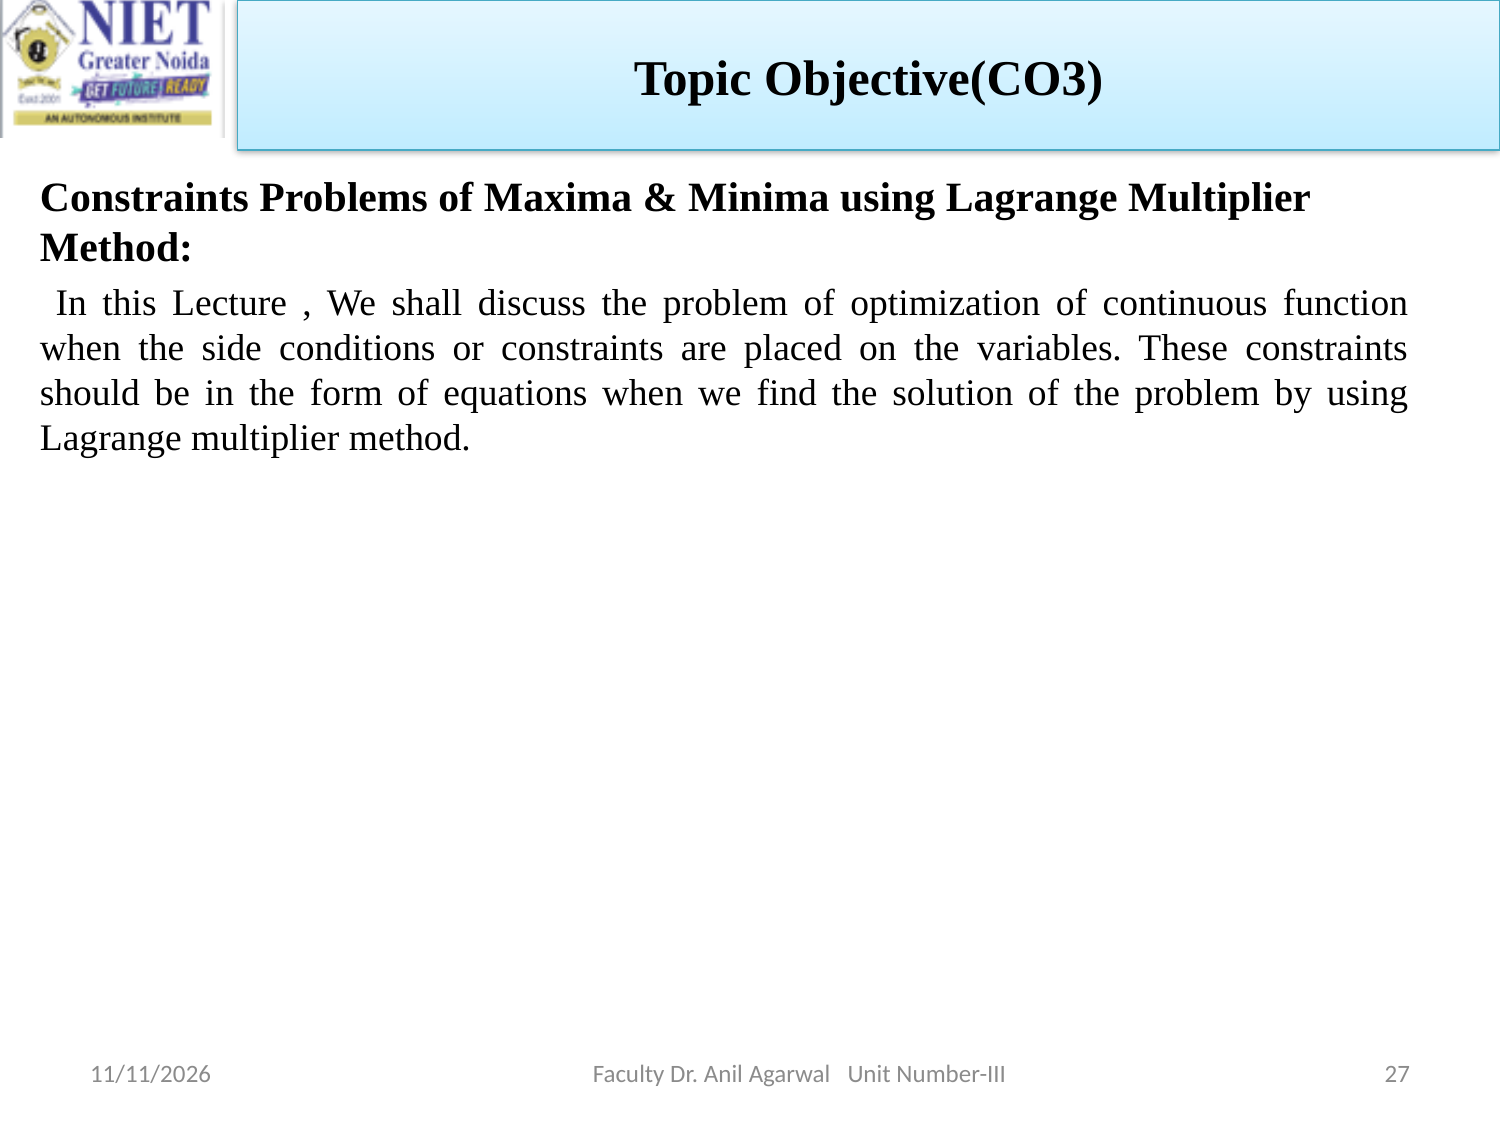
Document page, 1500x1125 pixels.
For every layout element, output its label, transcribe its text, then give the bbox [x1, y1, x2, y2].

list Constraints Problems of Maxima & Minima using Lagrange Multiplier Method: In this Lecture , We shall discuss the problem of optimization of continuous function when the side conditions or constraints are placed on the variables. These constraints should be in the form of equations when we find the solution of the problem by using Lagrange multiplier method. [24, 162, 1425, 1038]
footer Faculty Dr. Anil Agarwal Unit Number-III [262, 1042, 1074, 1103]
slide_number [75, 1042, 262, 1103]
slide_number 27 [1074, 1042, 1425, 1103]
picture [0, 0, 225, 138]
title Topic Objective(CO3) [237, 0, 1500, 151]
